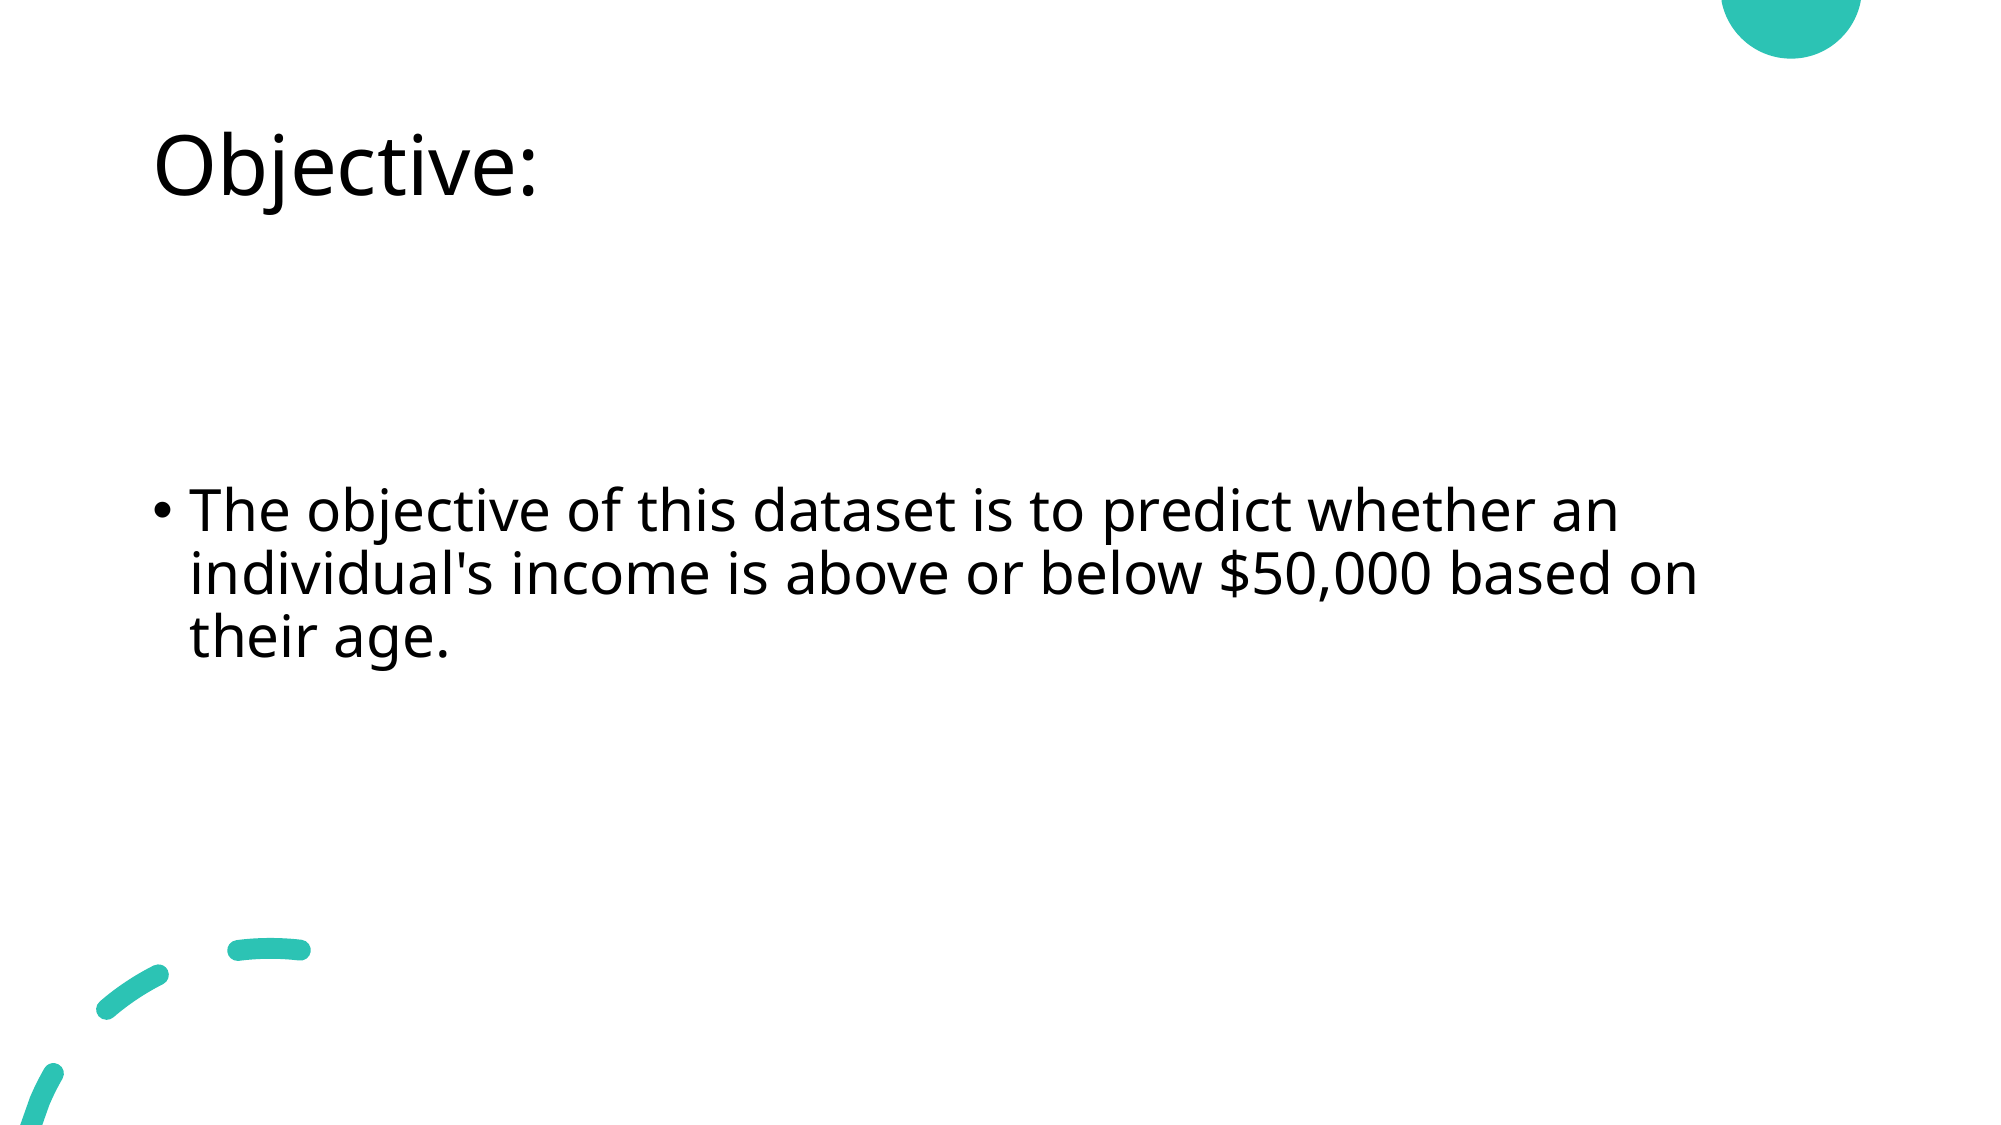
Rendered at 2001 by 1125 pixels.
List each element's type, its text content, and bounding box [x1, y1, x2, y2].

title Objective: [137, 59, 1863, 278]
list The objective of this dataset is to predict whether an individual's income is above or below $50,000 based on their age. [137, 299, 1863, 933]
